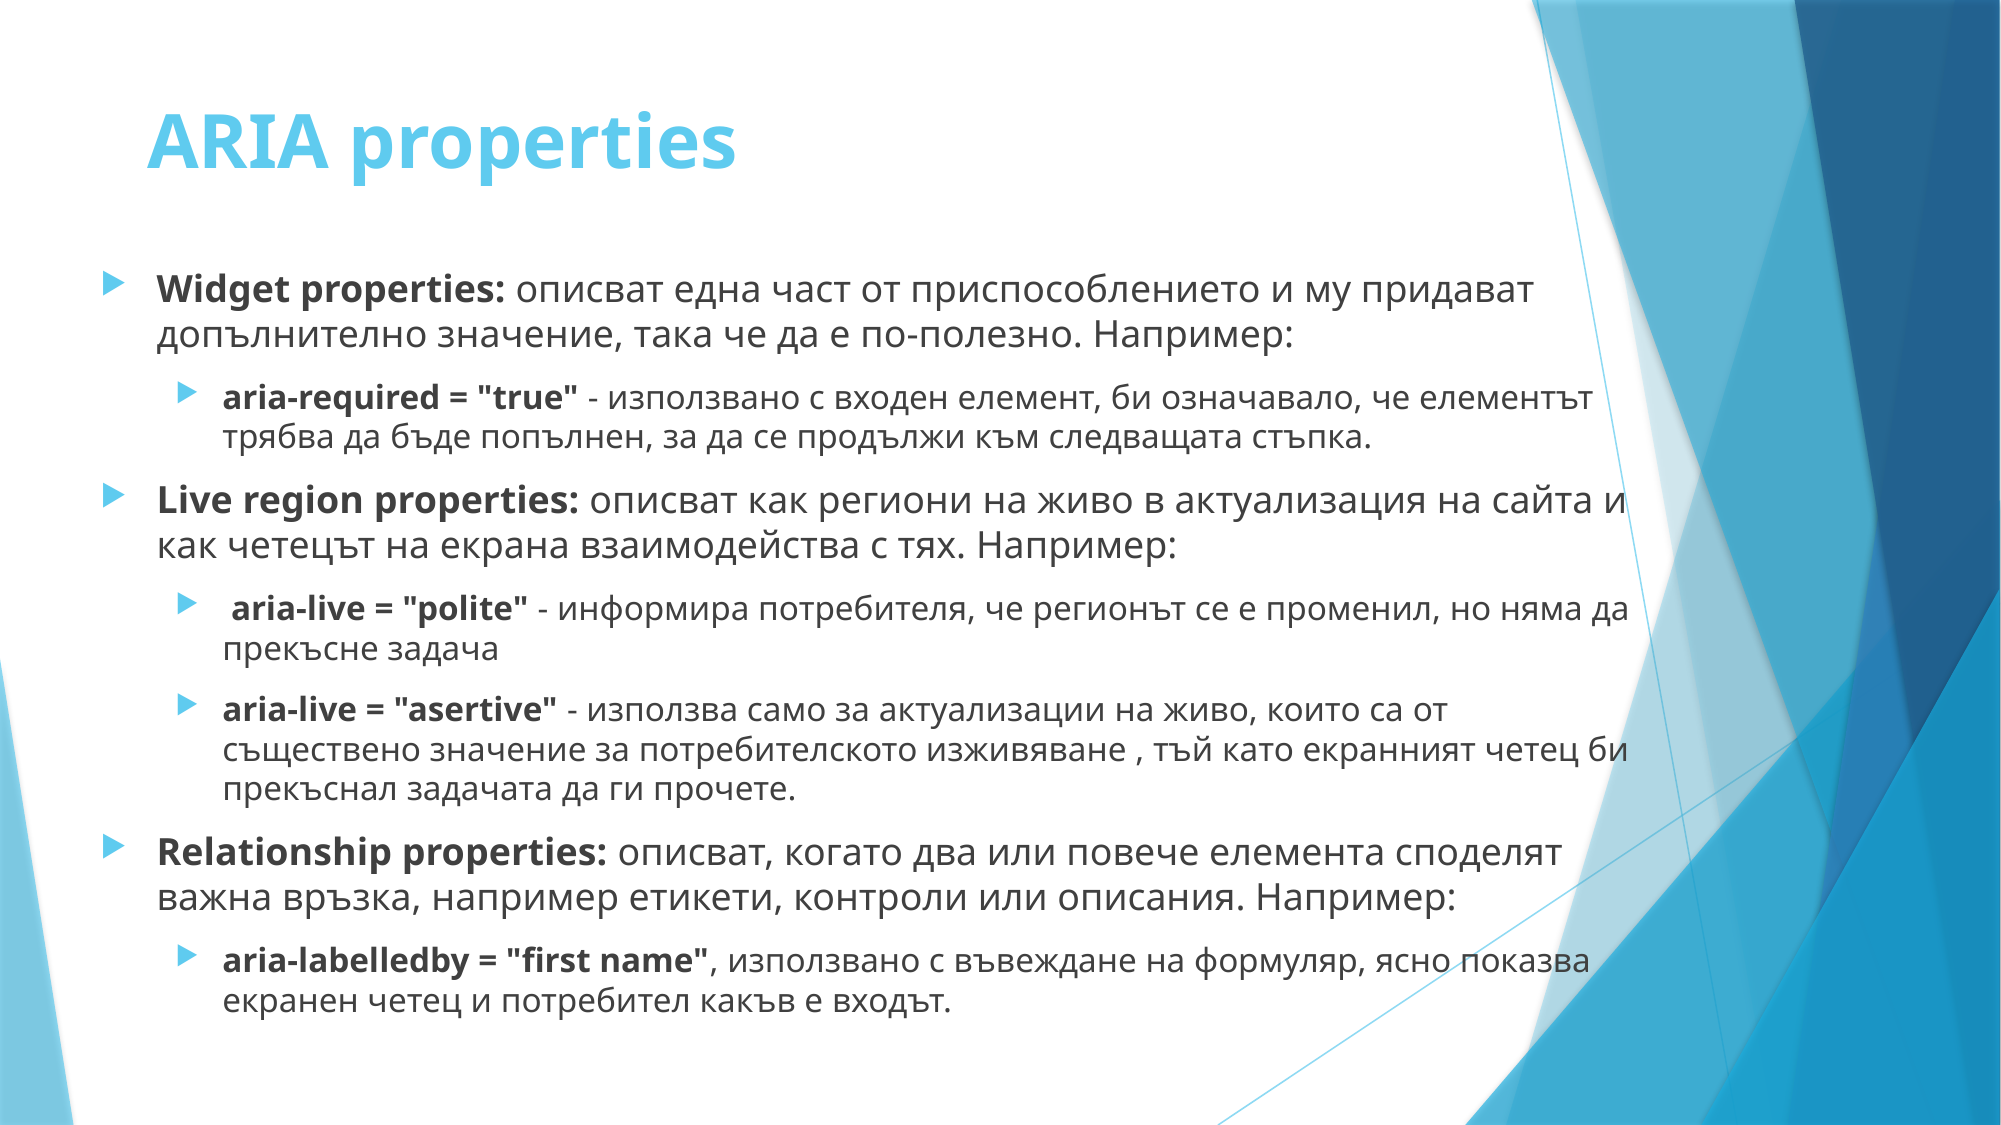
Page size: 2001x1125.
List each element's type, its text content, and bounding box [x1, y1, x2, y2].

list Widget properties: описват една част от приспособлението и му придават допълнително значение, така че да е по-полезно. Например: aria-required = "true" - използвано с входен елемент, би означавало, че елементът трябва да бъде попълнен, за да се продължи към следващата стъпка. Live region properties: описват как региони на живо в актуализация на сайта и как четецът на екрана взаимодейства с тях. Например: aria-live = "polite" - информира потребителя, че регионът се е променил, но няма да прекъсне задача aria-live = "asertive" - използва само за актуализации на живо, които са от съществено значение за потребителското изживяване , тъй като екранният четец би прекъснал задачата да ги прочете. Relationship properties: описват, когато два или повече елемента споделят важна връзка, например етикети, контроли или описания. Например: aria-labelledby = "first name", използвано с въвеждане на формуляр, ясно показва екранен четец и потребител какъв е входът. [85, 257, 1670, 1055]
title ARIA properties [132, 86, 1543, 257]
